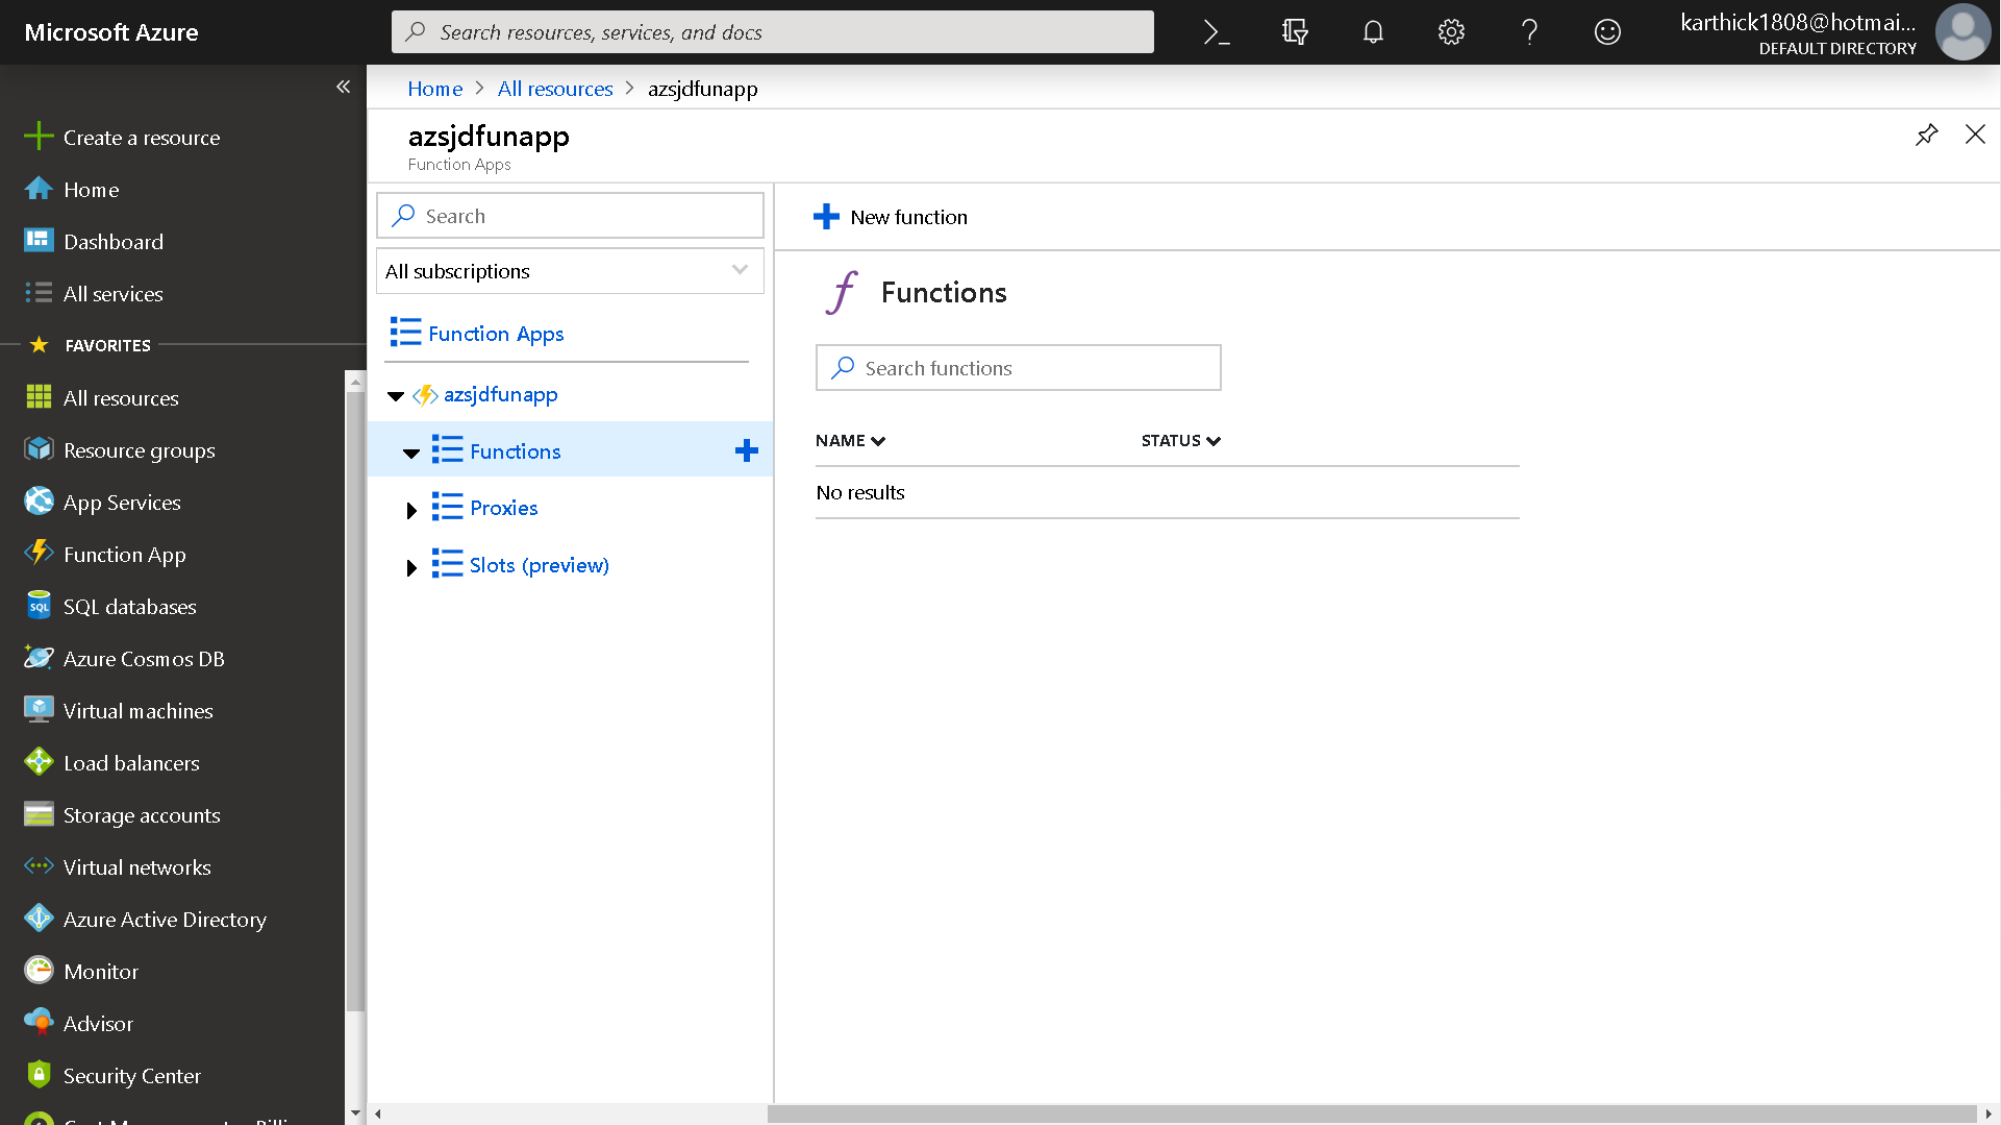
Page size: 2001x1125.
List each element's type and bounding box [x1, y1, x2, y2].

list [0, 0, 2000, 1125]
